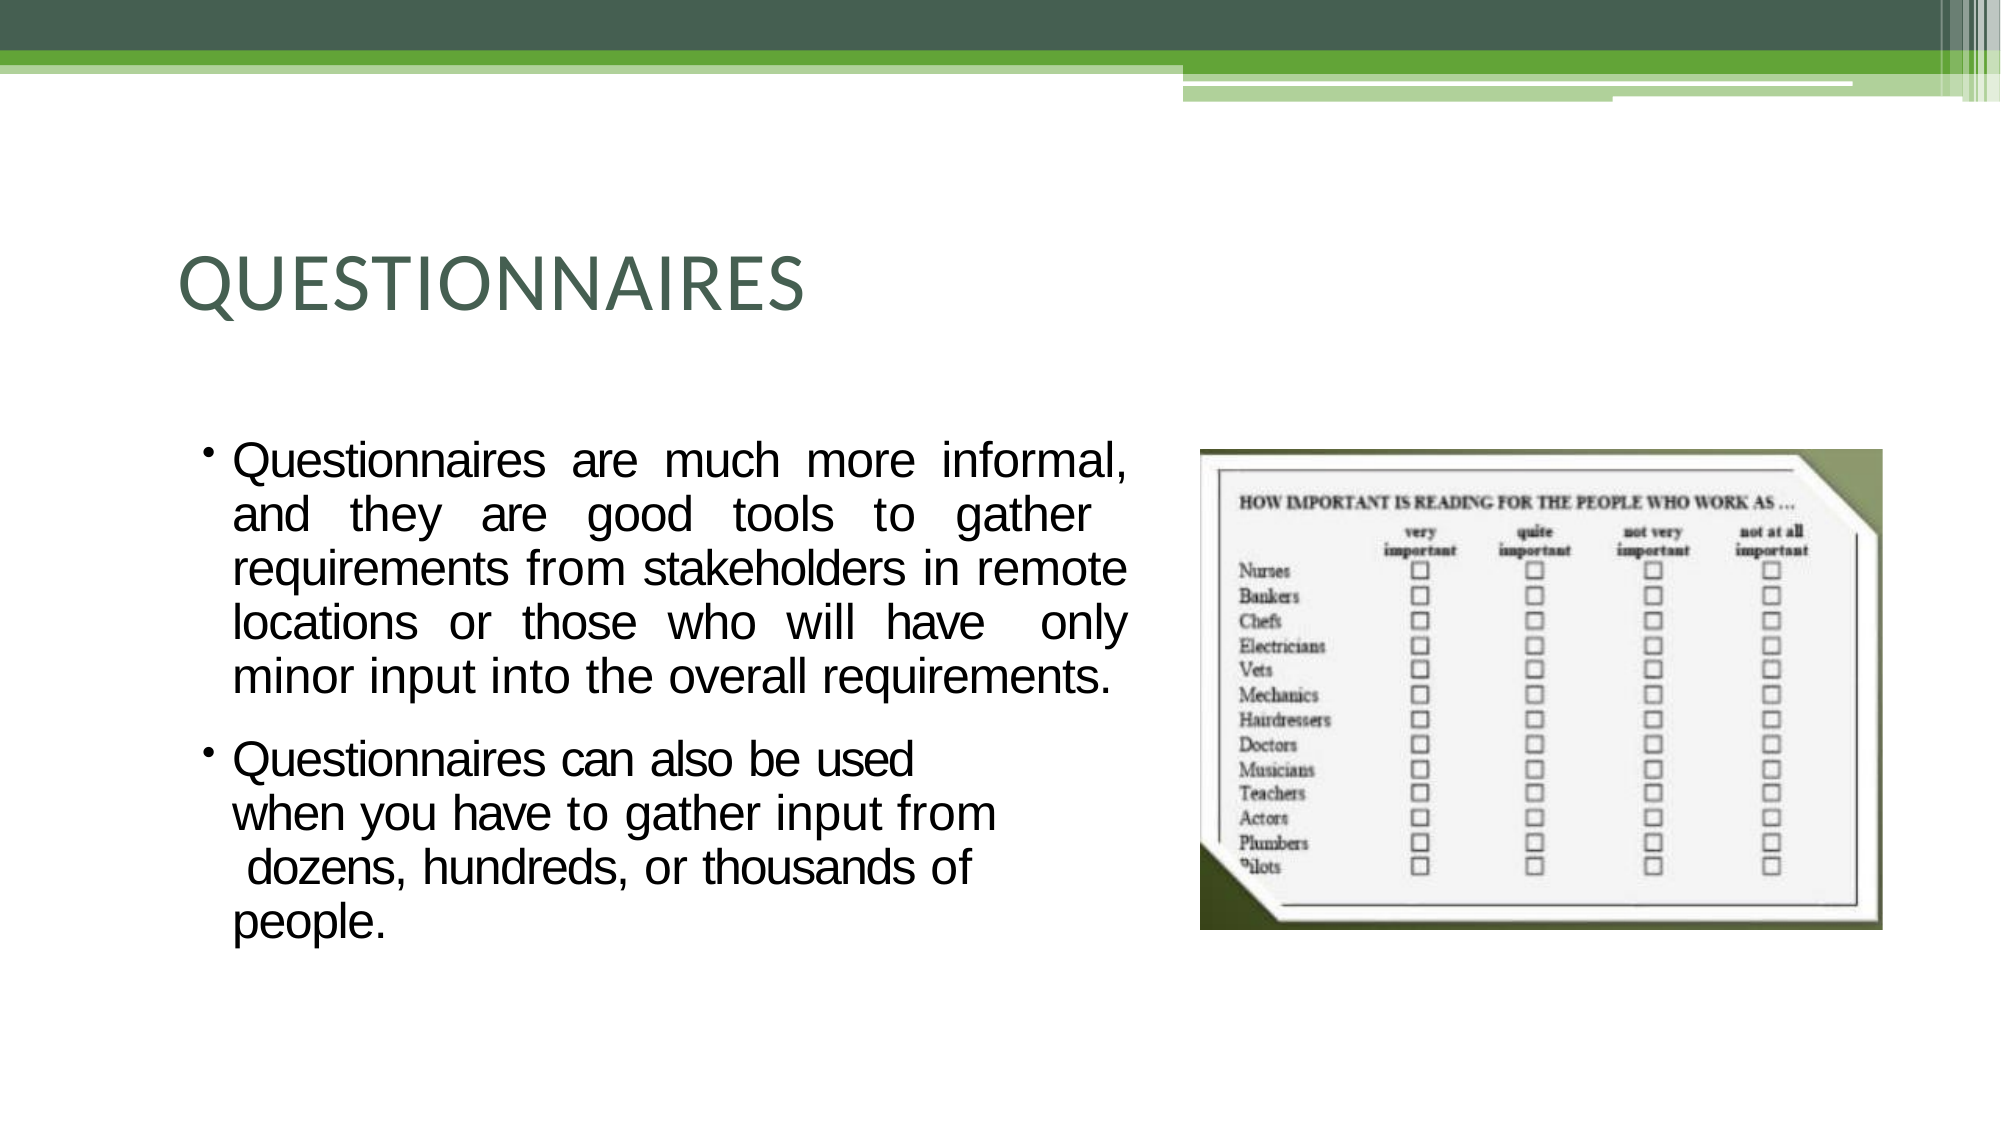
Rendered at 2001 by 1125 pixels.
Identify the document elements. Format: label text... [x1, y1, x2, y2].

title QUESTIONNAIRES [174, 224, 1025, 416]
text_box [1200, 449, 1883, 930]
text_box Questionnaires are much more informal, and they are good tools to gather requirements from stakeholders in remote locations or those who will have only minor input into the overall requirements. Questionnaires can also be used when you have to gather input from dozens, hundreds, or thousands of people. [199, 424, 1130, 949]
